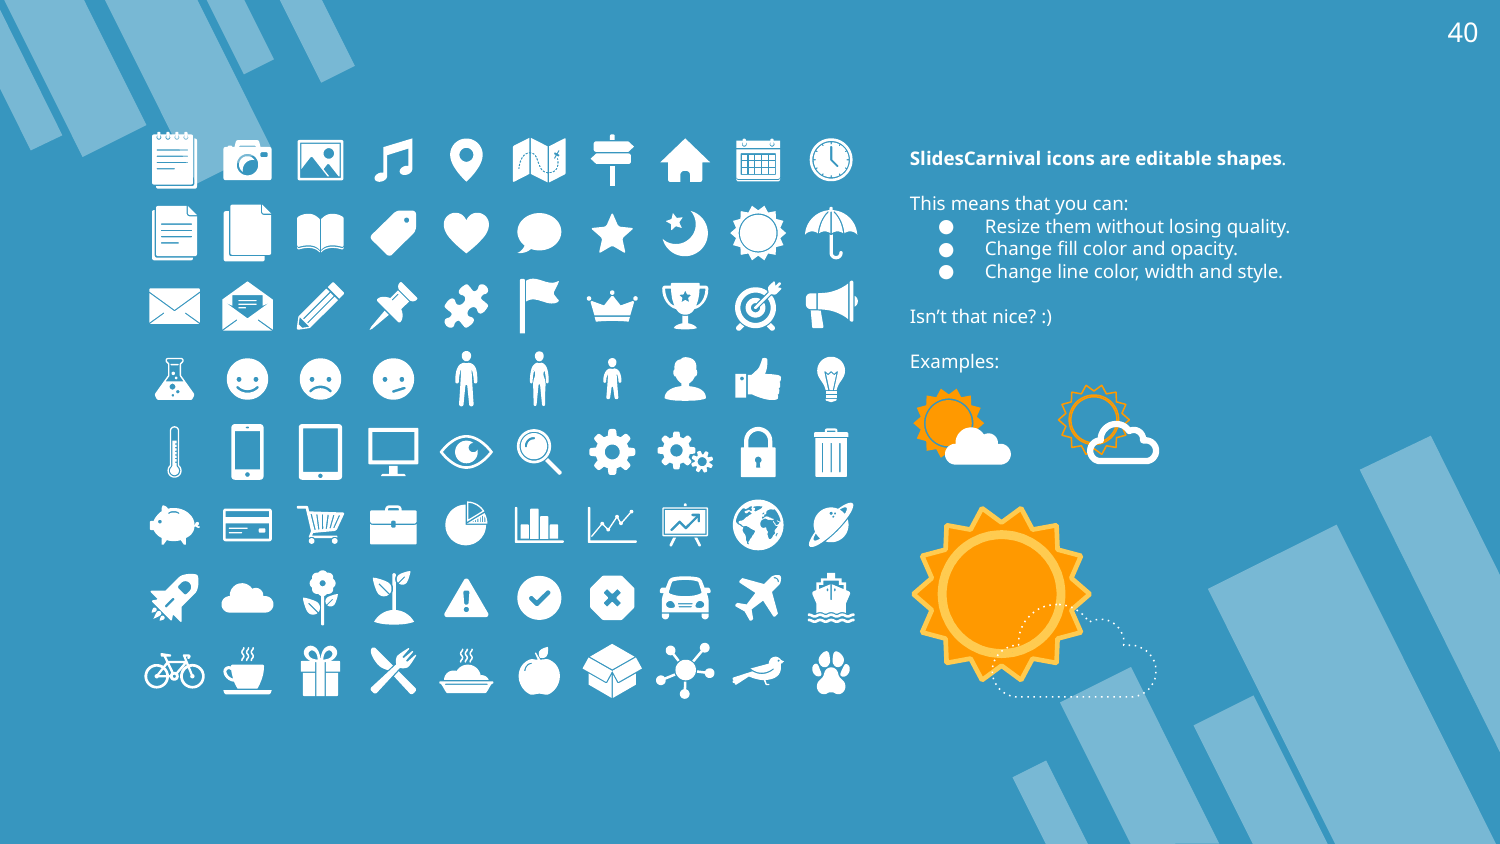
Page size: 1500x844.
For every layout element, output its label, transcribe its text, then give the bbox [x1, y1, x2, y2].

text_box [443, 212, 489, 254]
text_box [154, 357, 195, 401]
text_box [1130, 430, 1157, 462]
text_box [439, 434, 494, 470]
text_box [512, 137, 567, 183]
text_box [444, 284, 489, 328]
text_box [370, 210, 417, 256]
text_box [149, 288, 201, 324]
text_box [729, 205, 787, 261]
text_box [226, 358, 269, 400]
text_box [913, 388, 985, 458]
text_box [372, 570, 415, 625]
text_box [913, 507, 1091, 681]
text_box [223, 204, 272, 262]
text_box [231, 424, 264, 480]
text_box [221, 583, 274, 613]
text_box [813, 428, 849, 478]
slide_number 40 [1403, 0, 1494, 65]
text_box [149, 505, 200, 545]
text_box [732, 656, 785, 686]
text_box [582, 643, 643, 699]
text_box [368, 427, 419, 477]
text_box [655, 642, 715, 700]
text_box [300, 645, 341, 697]
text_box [662, 210, 709, 257]
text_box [529, 351, 549, 407]
text_box [984, 433, 1011, 465]
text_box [369, 281, 418, 331]
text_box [808, 502, 854, 548]
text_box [151, 131, 198, 189]
text_box [374, 138, 413, 182]
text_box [370, 647, 417, 695]
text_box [302, 570, 339, 626]
text_box [735, 575, 782, 621]
text_box [732, 499, 784, 551]
text_box [450, 138, 483, 182]
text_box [223, 646, 272, 695]
text_box [590, 575, 635, 621]
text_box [297, 139, 344, 181]
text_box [445, 501, 488, 546]
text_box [222, 508, 273, 542]
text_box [816, 356, 846, 403]
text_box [1058, 385, 1130, 455]
text_box [591, 213, 633, 253]
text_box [657, 431, 714, 473]
text_box [660, 138, 711, 182]
text_box [298, 424, 343, 480]
text_box [589, 428, 636, 475]
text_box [735, 357, 782, 401]
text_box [296, 282, 345, 330]
text_box [664, 357, 706, 401]
text_box [372, 358, 415, 400]
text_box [736, 138, 781, 182]
text_box [740, 426, 776, 478]
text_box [587, 506, 637, 544]
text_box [296, 505, 345, 545]
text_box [662, 503, 709, 547]
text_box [519, 278, 559, 334]
text_box [444, 578, 489, 618]
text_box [150, 573, 199, 623]
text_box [455, 350, 478, 407]
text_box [369, 505, 417, 545]
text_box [807, 572, 855, 624]
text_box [296, 213, 344, 253]
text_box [223, 139, 272, 181]
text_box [812, 650, 851, 695]
text_box [299, 358, 342, 400]
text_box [805, 280, 859, 329]
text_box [222, 281, 273, 331]
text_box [603, 357, 622, 400]
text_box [809, 138, 853, 182]
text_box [438, 648, 494, 694]
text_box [804, 206, 858, 260]
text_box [516, 428, 562, 476]
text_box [734, 281, 782, 331]
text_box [659, 576, 711, 620]
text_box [151, 205, 198, 261]
text_box [517, 575, 562, 620]
text_box [1000, 619, 1156, 697]
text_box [514, 506, 565, 544]
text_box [661, 282, 709, 330]
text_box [586, 290, 639, 322]
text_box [518, 646, 561, 695]
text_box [590, 134, 635, 187]
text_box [167, 425, 182, 478]
text_box [144, 653, 205, 689]
text_box [517, 213, 562, 254]
text_box SlidesCarnival icons are editable shapes. This means that you can: Resize them without losing quality. Change fill color and opacity. Change line color, width and style. Isn’t that nice? :) Examples: [895, 131, 1321, 383]
